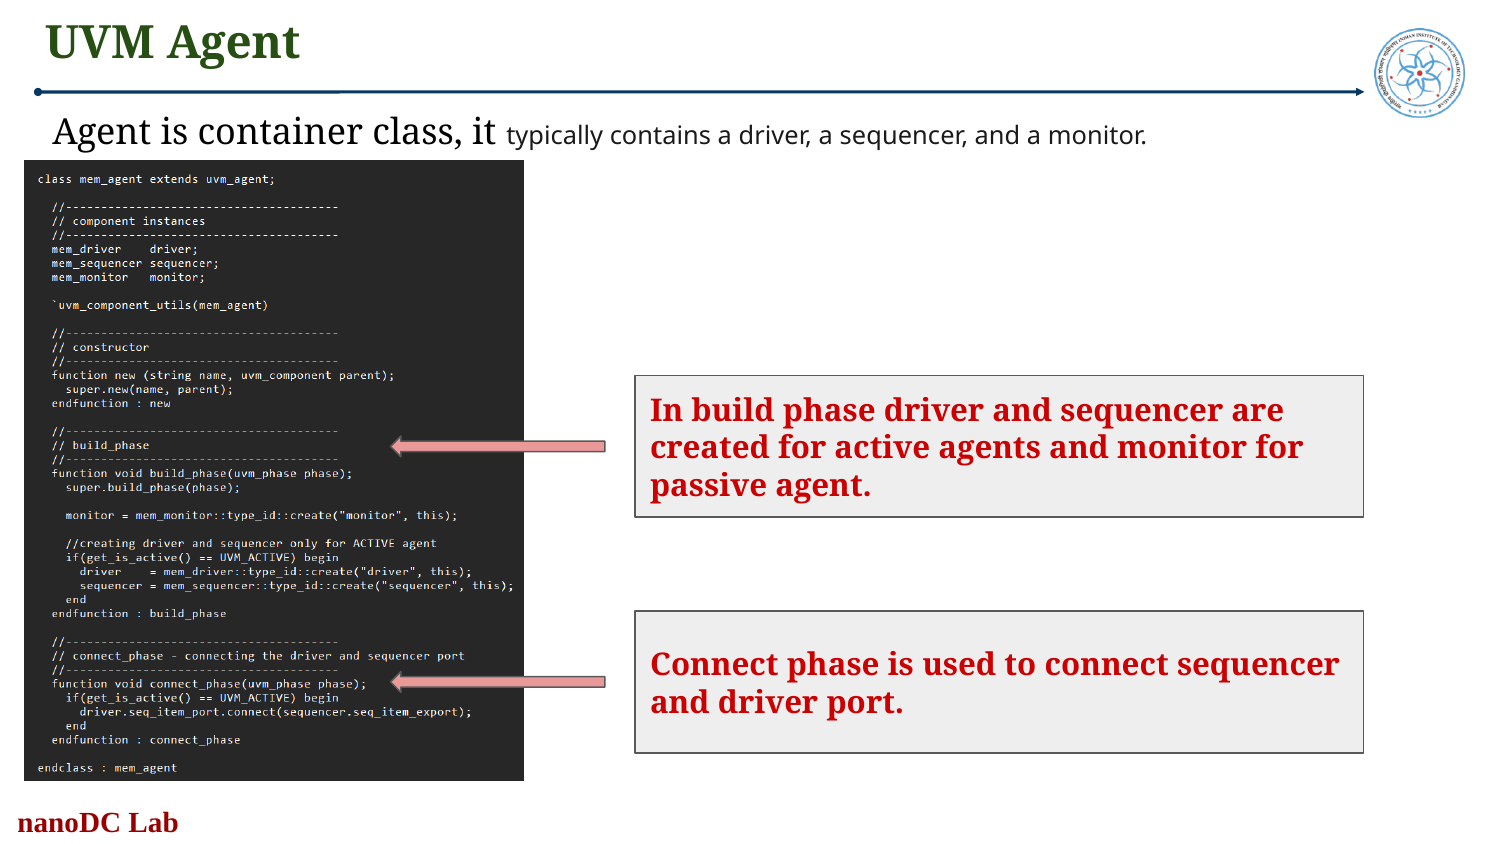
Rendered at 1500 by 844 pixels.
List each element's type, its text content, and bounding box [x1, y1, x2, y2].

text_box Connect phase is used to connect sequencer and driver port. [635, 610, 1364, 753]
text_box [527, 676, 605, 688]
picture [24, 160, 524, 781]
text_box In build phase driver and sequencer are created for active agents and monitor for passive agent. [635, 375, 1364, 518]
text_box [527, 441, 605, 452]
title UVM Agent [30, 3, 1364, 88]
picture [1374, 28, 1465, 118]
list Agent is container class, it typically contains a driver, a sequencer, and a monitor. [37, 87, 1463, 157]
